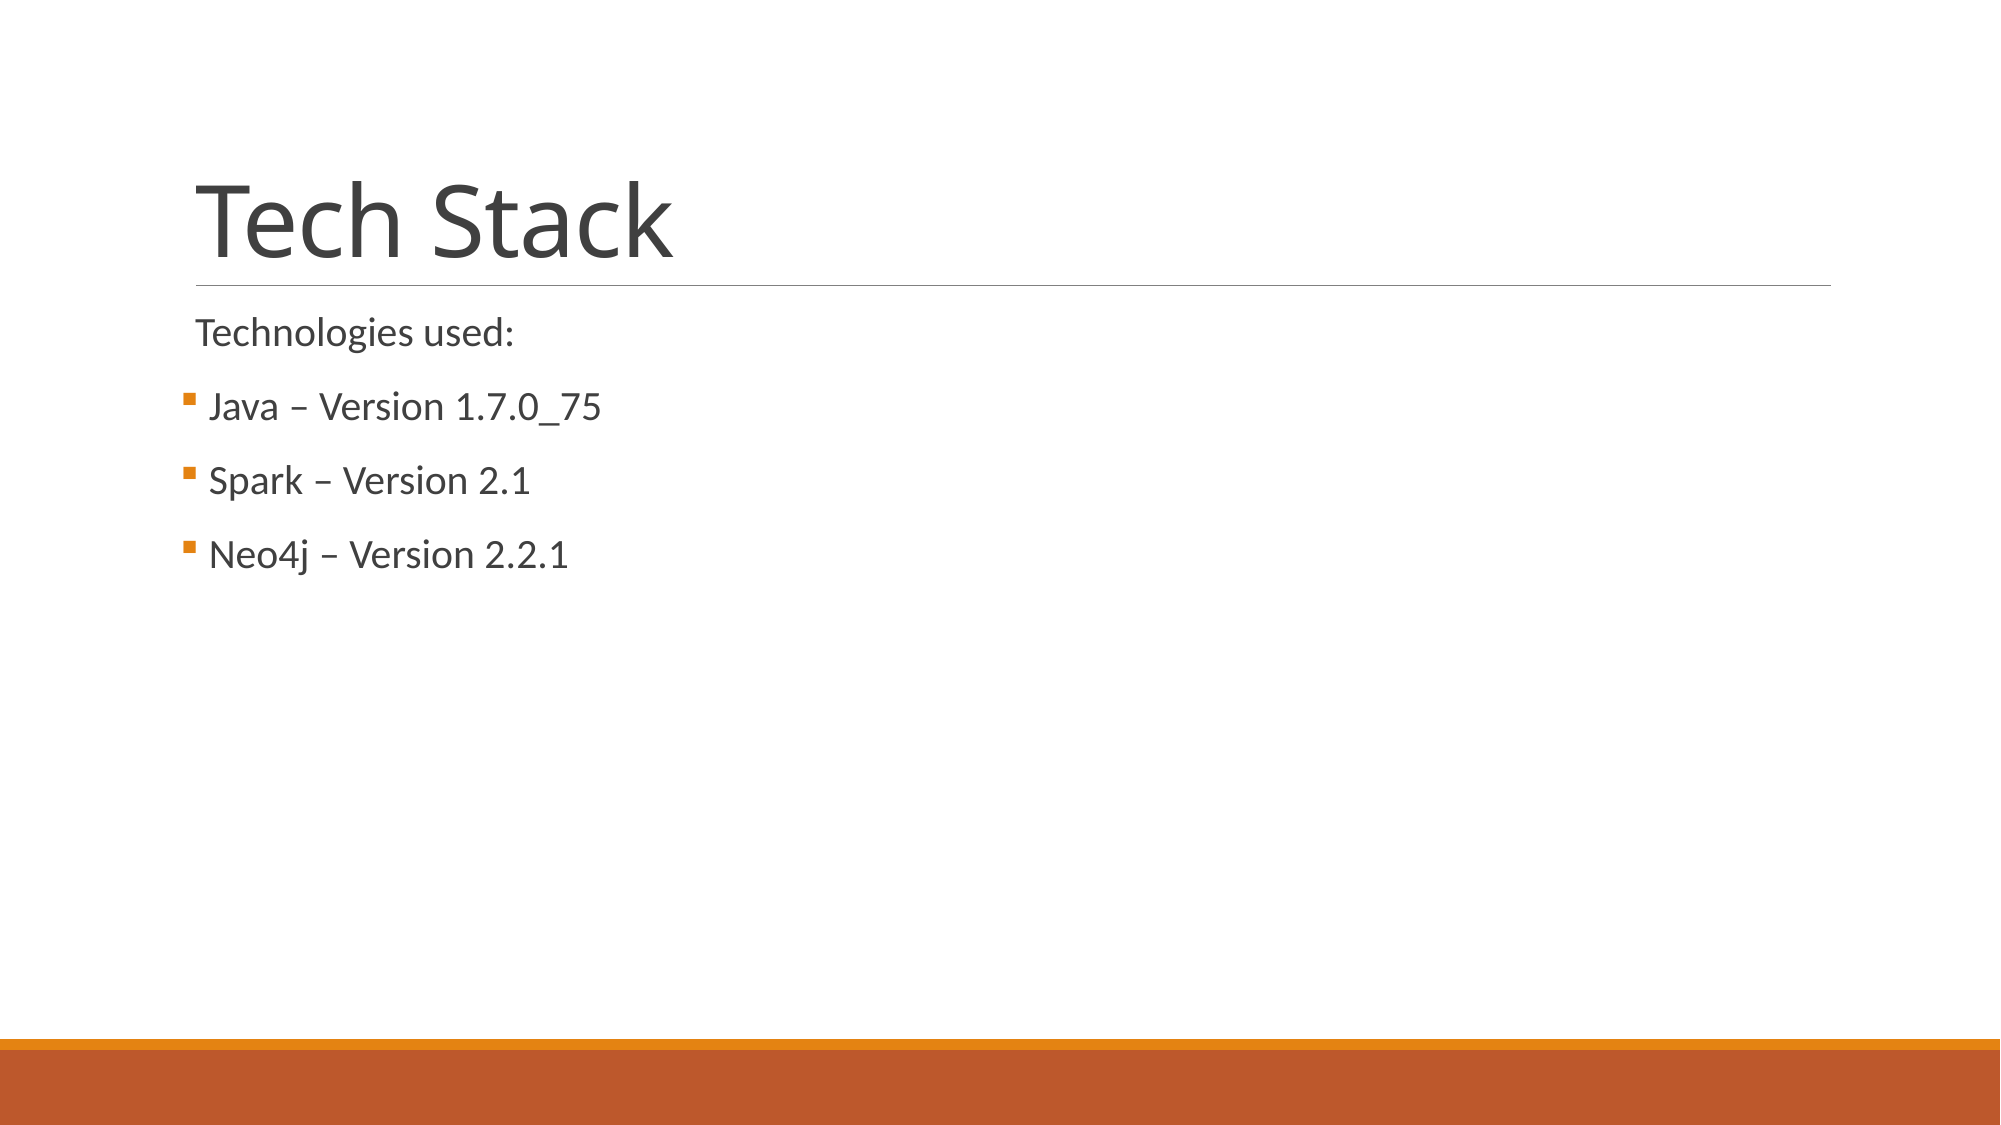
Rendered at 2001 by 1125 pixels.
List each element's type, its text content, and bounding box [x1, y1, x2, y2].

list Technologies used: Java – Version 1.7.0_75 Spark – Version 2.1 Neo4j – Version 2.2.1 [180, 302, 1830, 963]
title Tech Stack [180, 47, 1830, 285]
